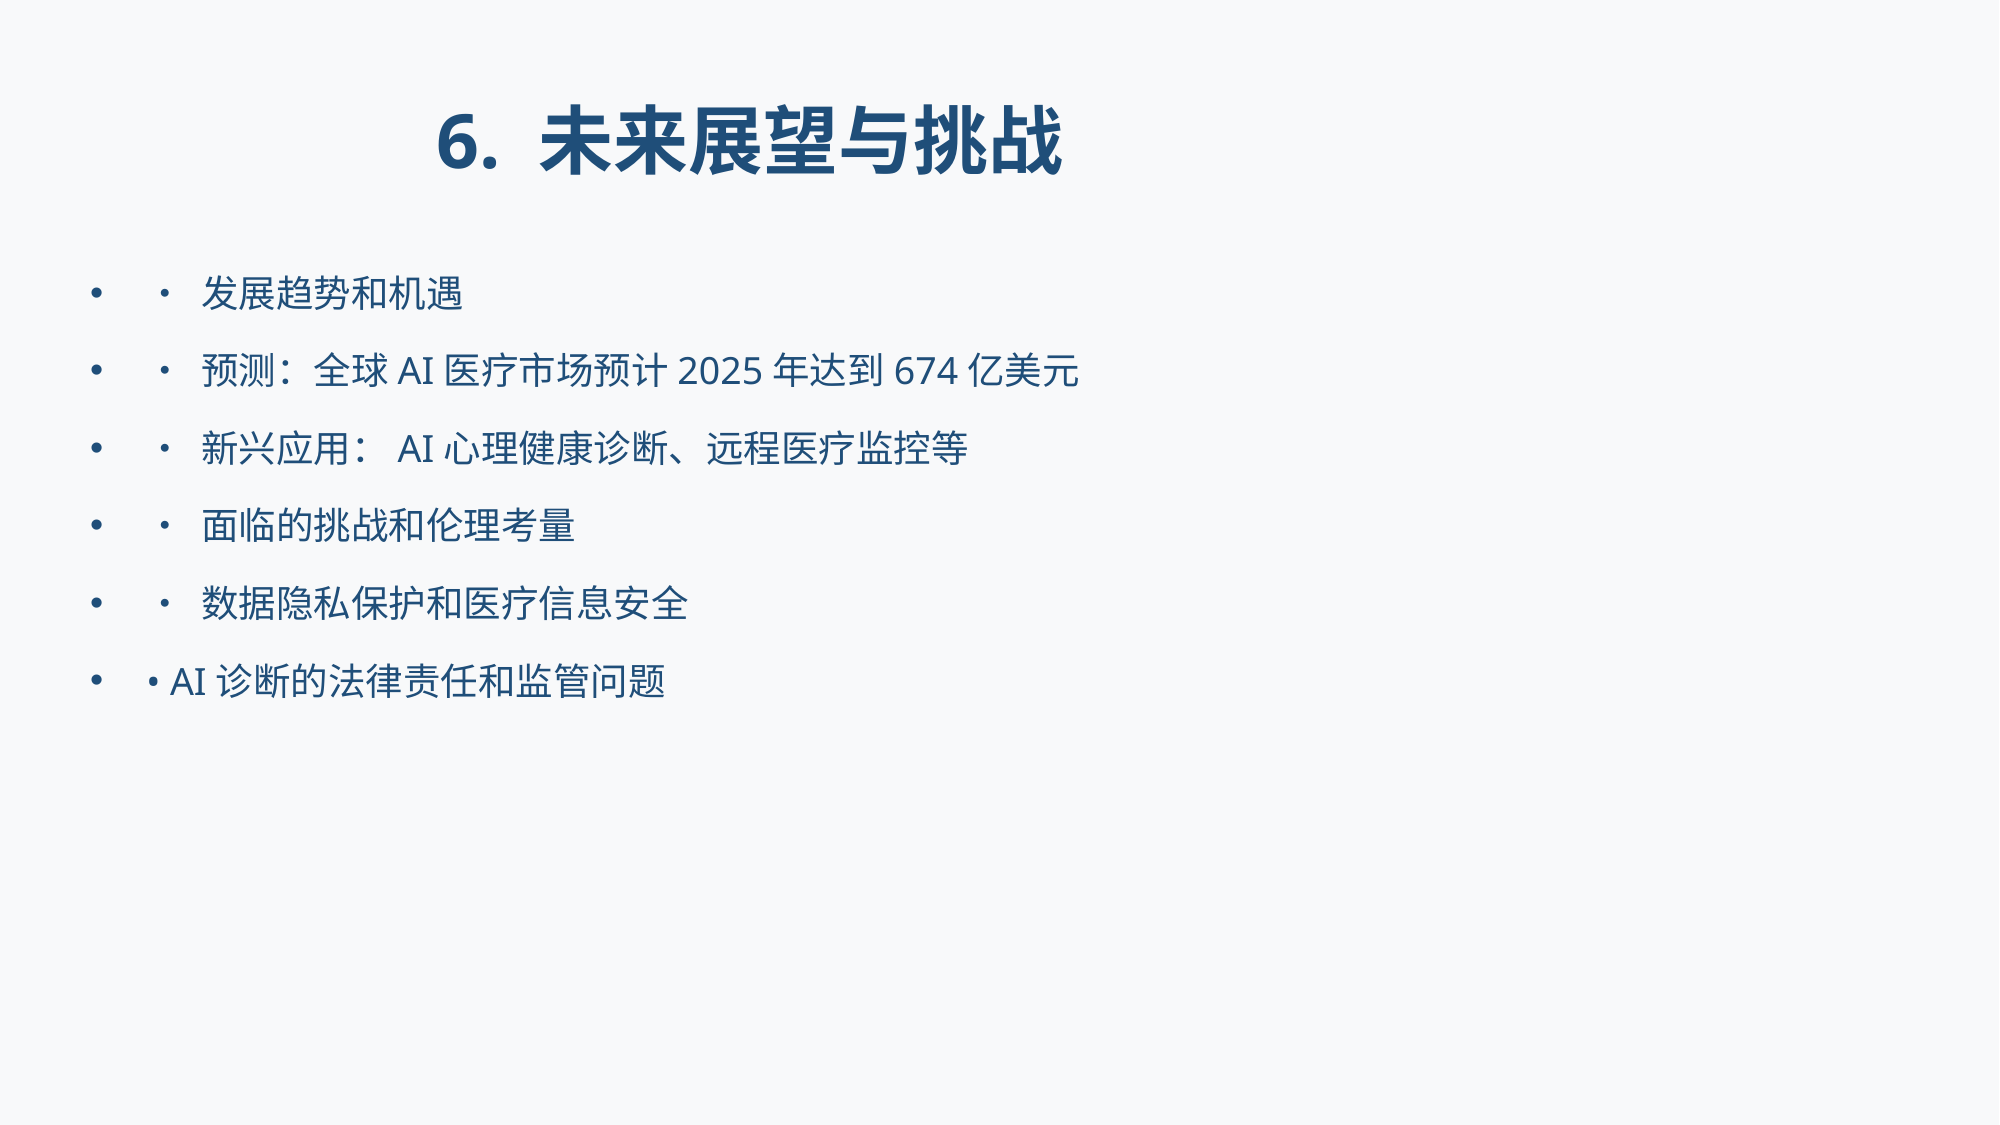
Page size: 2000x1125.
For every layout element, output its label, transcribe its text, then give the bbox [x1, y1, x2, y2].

list • 发展趋势和机遇 • 预测：全球AI医疗市场预计2025年达到674亿美元 • 新兴应用：AI心理健康诊断、远程医疗监控等 • 面临的挑战和伦理考量 • 数据隐私保护和医疗信息安全 • AI诊断的法律责任和监管问题 [75, 262, 1425, 1005]
title 6. 未来展望与挑战 [75, 45, 1425, 233]
